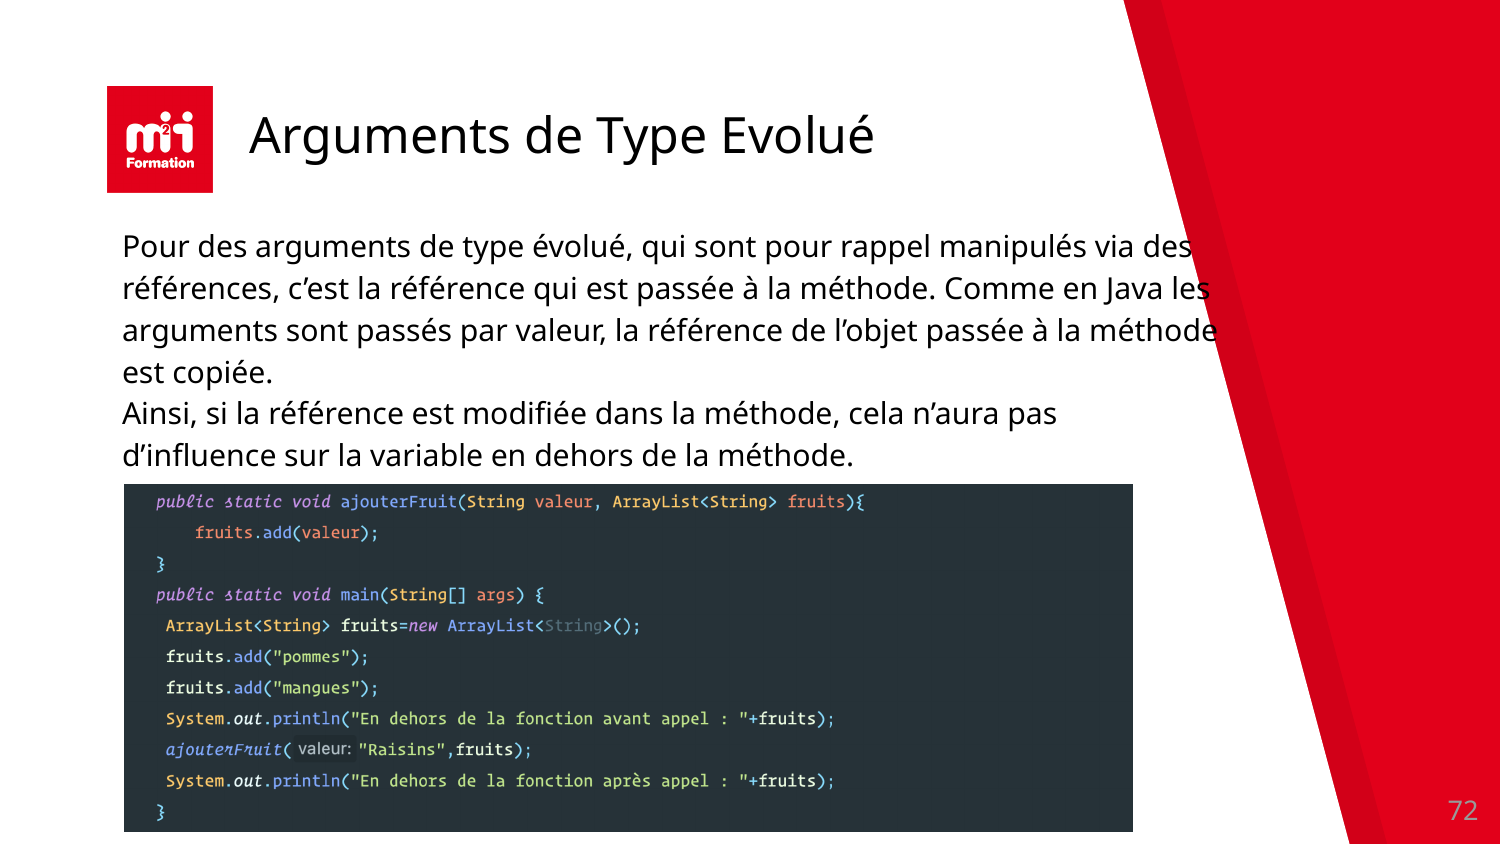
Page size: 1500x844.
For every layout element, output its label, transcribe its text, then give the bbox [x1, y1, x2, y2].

slide_number ‹#› [1403, 779, 1494, 844]
picture [124, 484, 1134, 832]
title Arguments de Type Evolué [234, 111, 1117, 179]
picture [106, 86, 214, 193]
text_box Pour des arguments de type évolué, qui sont pour rappel manipulés via des références, c’est la référence qui est passée à la méthode. Comme en Java les arguments sont passés par valeur, la référence de l’objet passée à la méthode est copiée. Ainsi, si la référence est modifiée dans la méthode, cela n’aura pas d’influence sur la variable en dehors de la méthode. [107, 207, 1250, 488]
